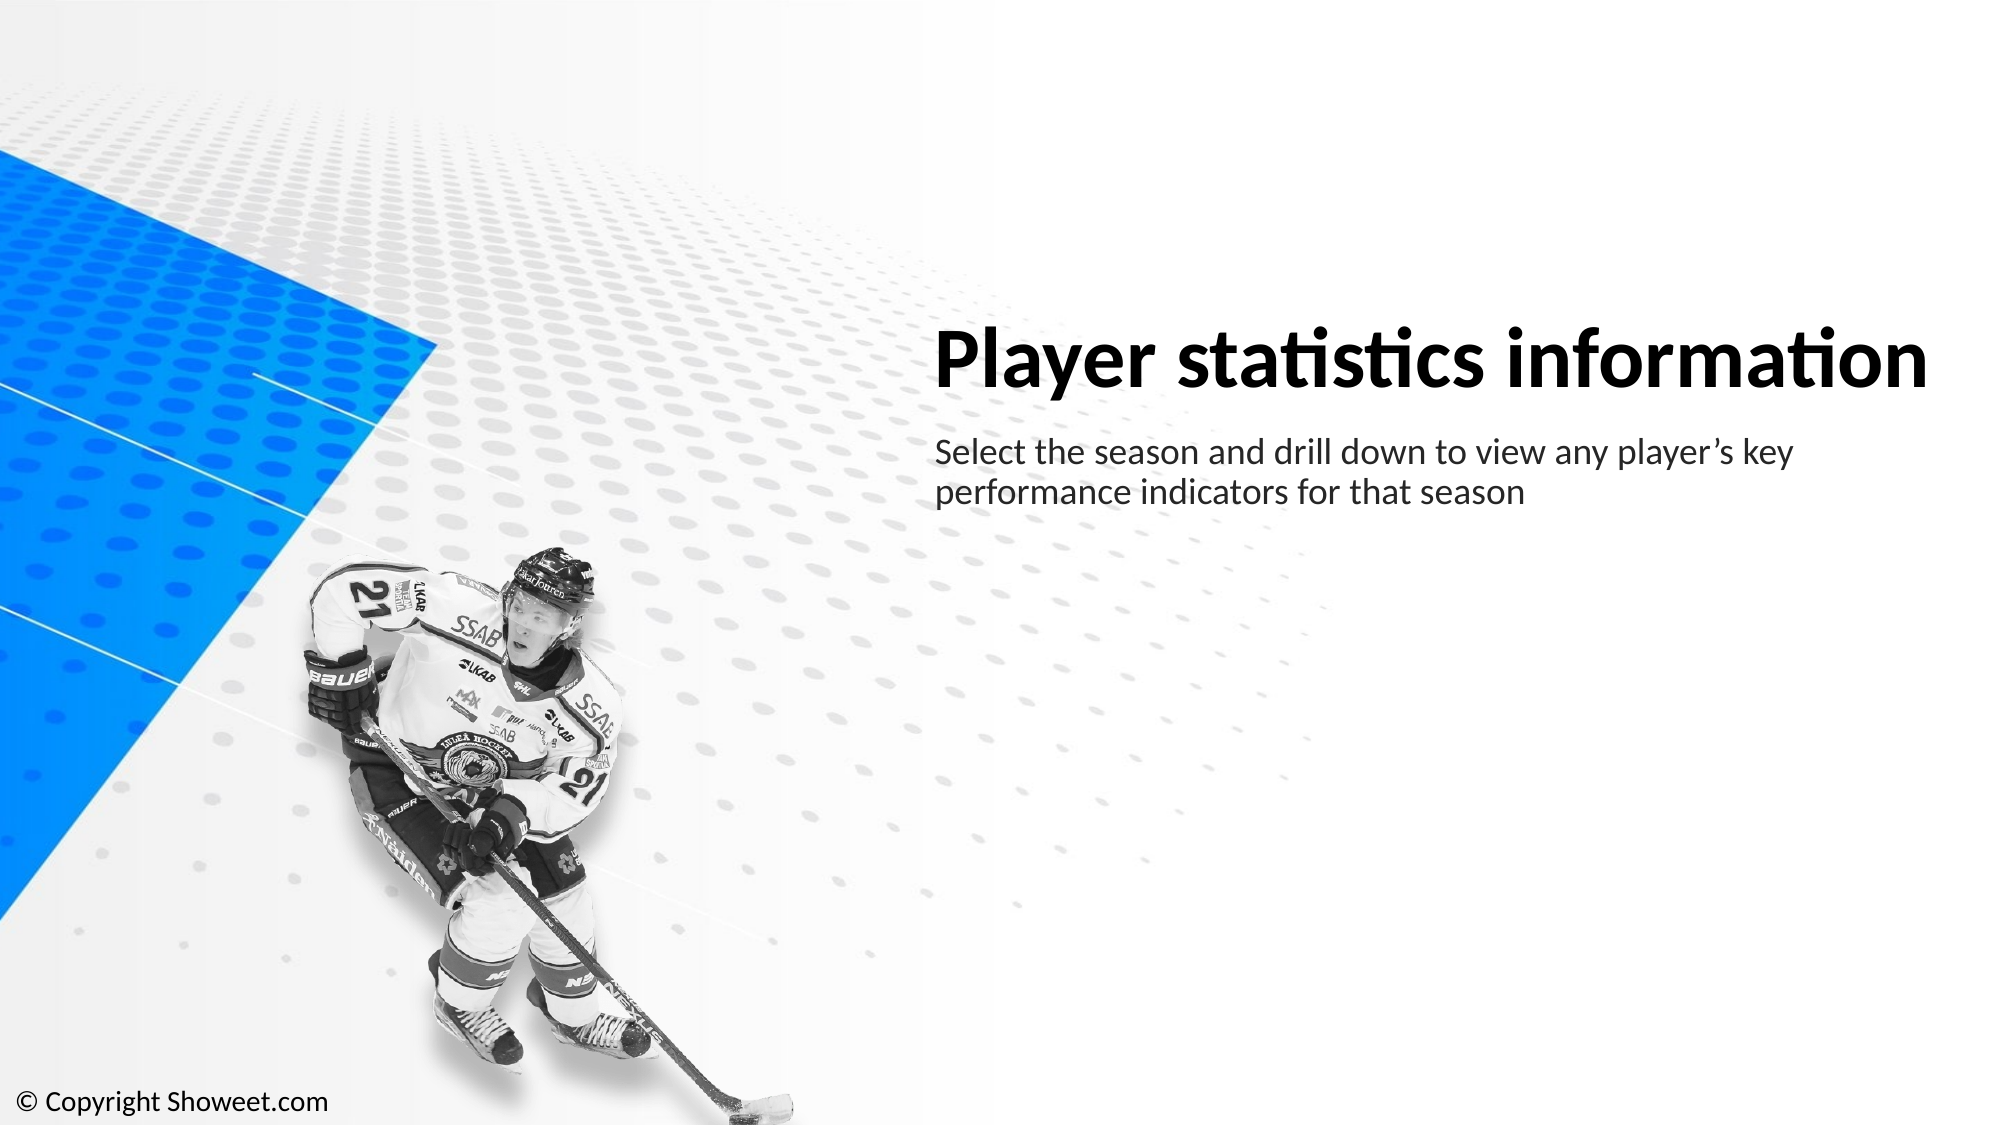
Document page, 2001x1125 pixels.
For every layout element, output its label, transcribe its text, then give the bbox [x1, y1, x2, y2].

text_box © Copyright Showeet.com [0, 1074, 285, 1125]
list Select the season and drill down to view any player’s key performance indicators for that season [919, 424, 1815, 671]
title Player statistics information [919, 280, 1949, 414]
picture [0, 0, 2000, 1125]
